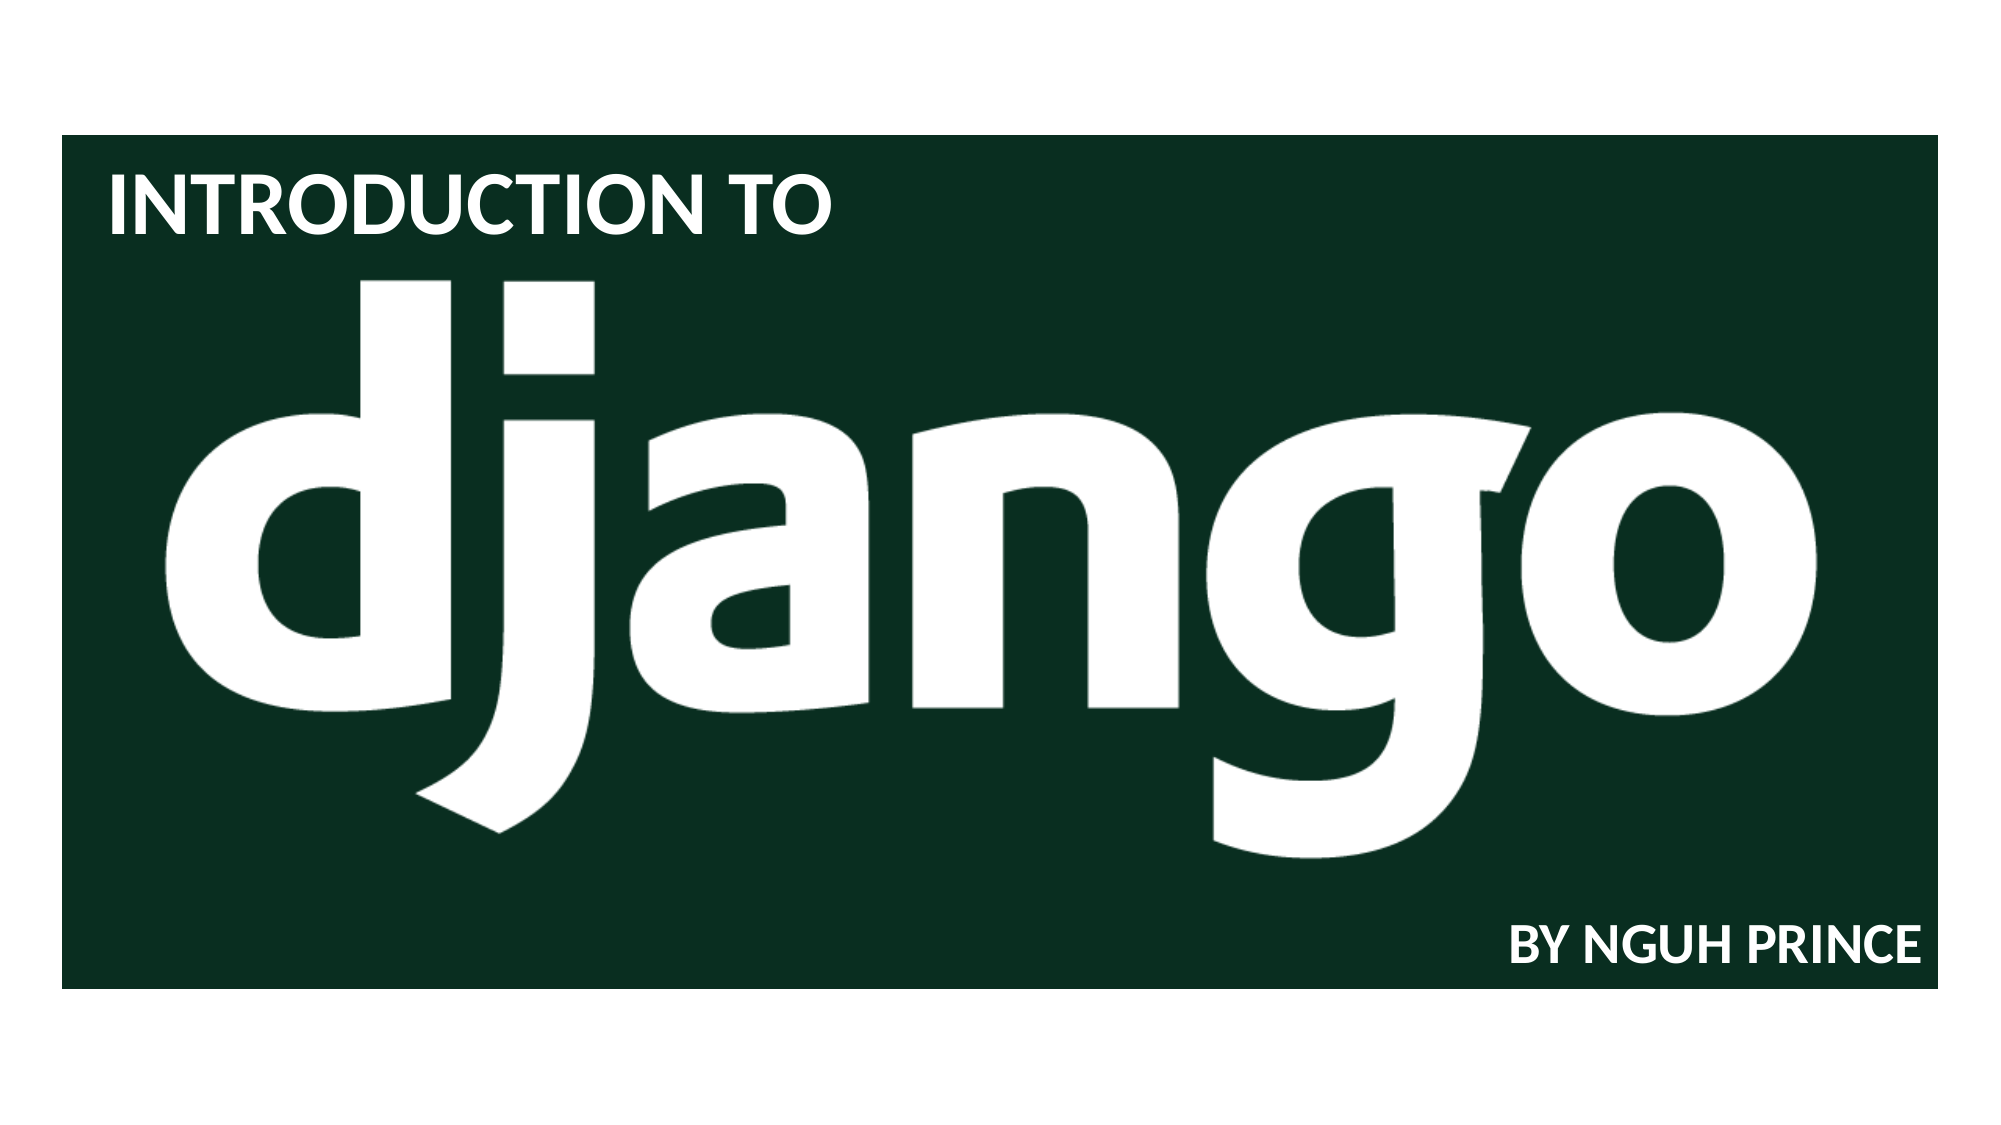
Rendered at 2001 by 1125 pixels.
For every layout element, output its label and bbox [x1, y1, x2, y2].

picture [62, 135, 1938, 989]
